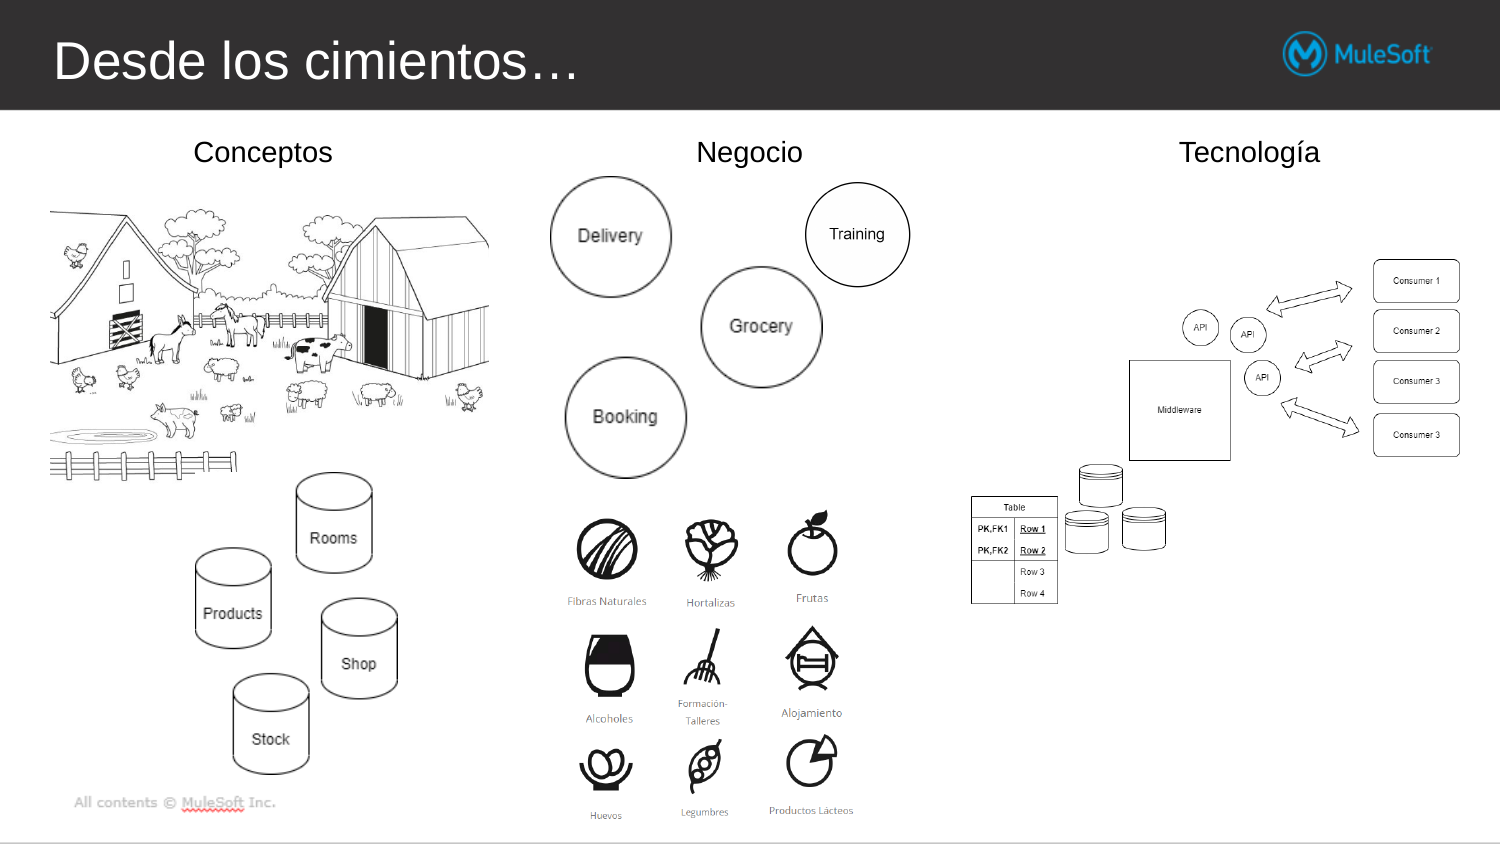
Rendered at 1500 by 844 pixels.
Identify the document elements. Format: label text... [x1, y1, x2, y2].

text_box Tecnología [1164, 126, 1336, 177]
text_box Conceptos [178, 126, 349, 177]
picture [0, 0, 1500, 844]
title Desde los cimientos… [38, 11, 1437, 106]
text_box Negocio [681, 126, 819, 174]
